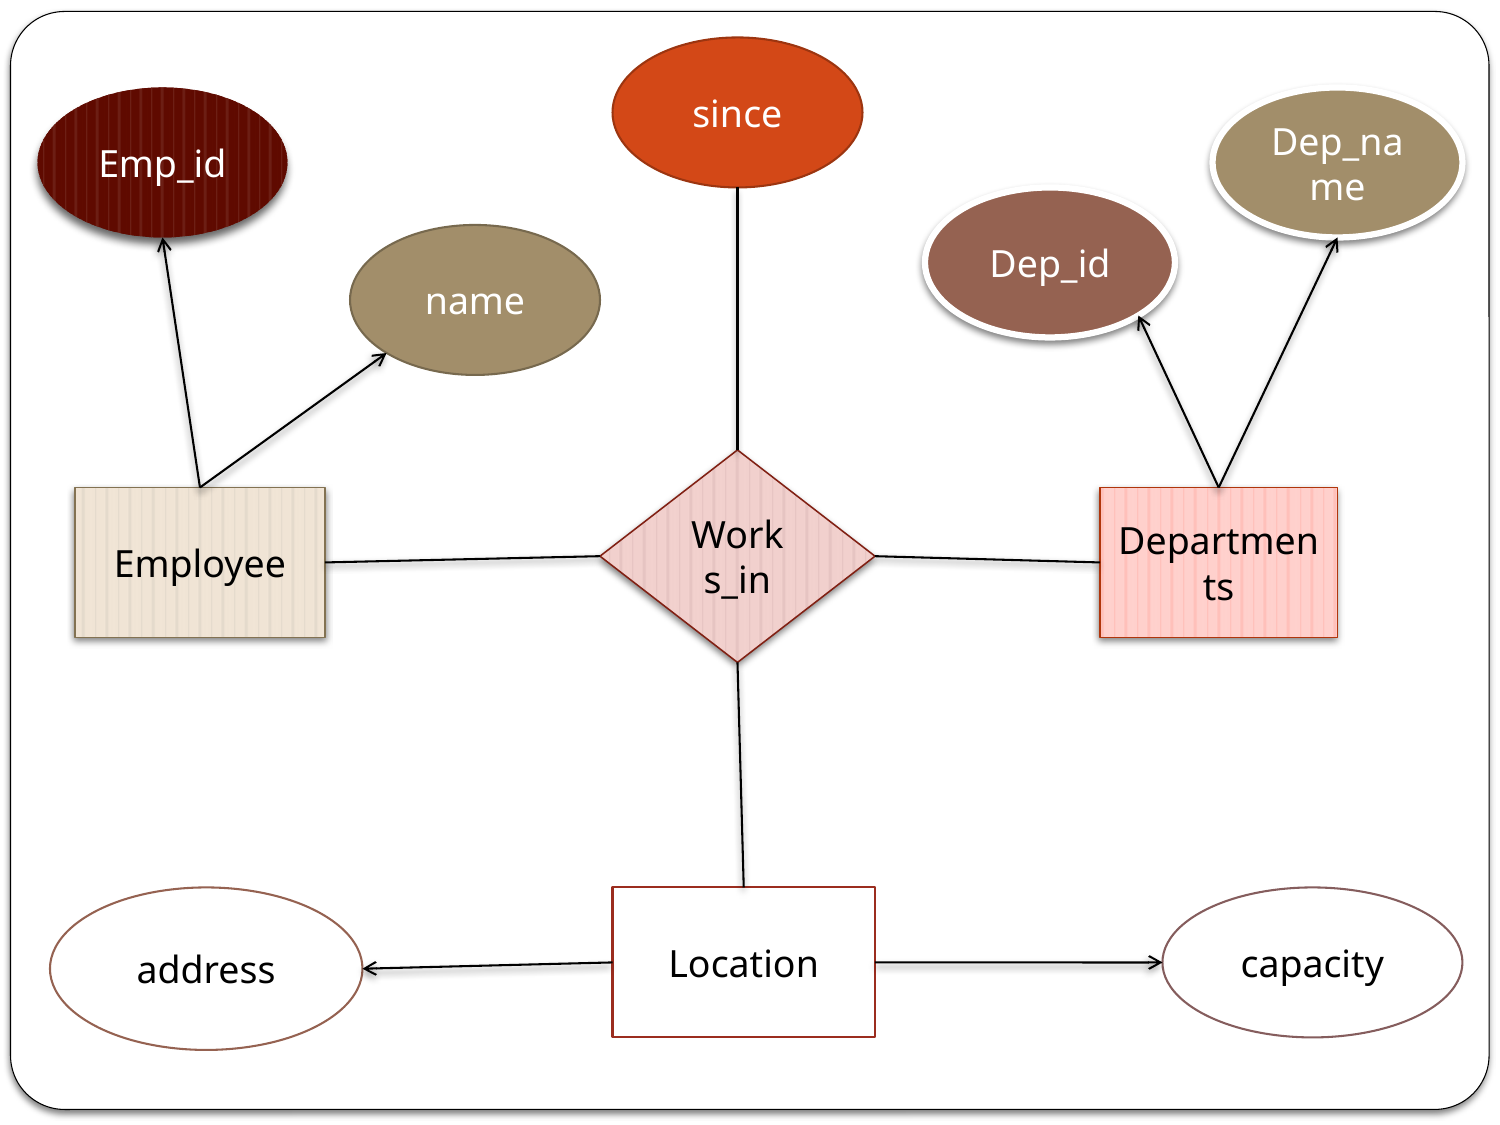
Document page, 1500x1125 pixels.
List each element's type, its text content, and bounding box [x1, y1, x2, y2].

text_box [324, 555, 601, 563]
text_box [737, 662, 744, 888]
text_box since [611, 36, 864, 189]
text_box Employee [74, 487, 326, 638]
text_box name [348, 223, 602, 376]
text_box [1218, 237, 1338, 488]
text_box capacity [1161, 886, 1464, 1039]
text_box Location [611, 886, 876, 1038]
text_box Departments [1099, 487, 1338, 638]
text_box Works_in [601, 453, 874, 662]
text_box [874, 555, 1101, 563]
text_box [162, 237, 201, 488]
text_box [362, 962, 613, 969]
text_box Dep_name [1209, 84, 1466, 241]
text_box Dep_id [921, 184, 1179, 341]
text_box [199, 352, 387, 488]
text_box Emp_id [37, 87, 288, 238]
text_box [1138, 315, 1212, 488]
text_box address [48, 886, 363, 1051]
